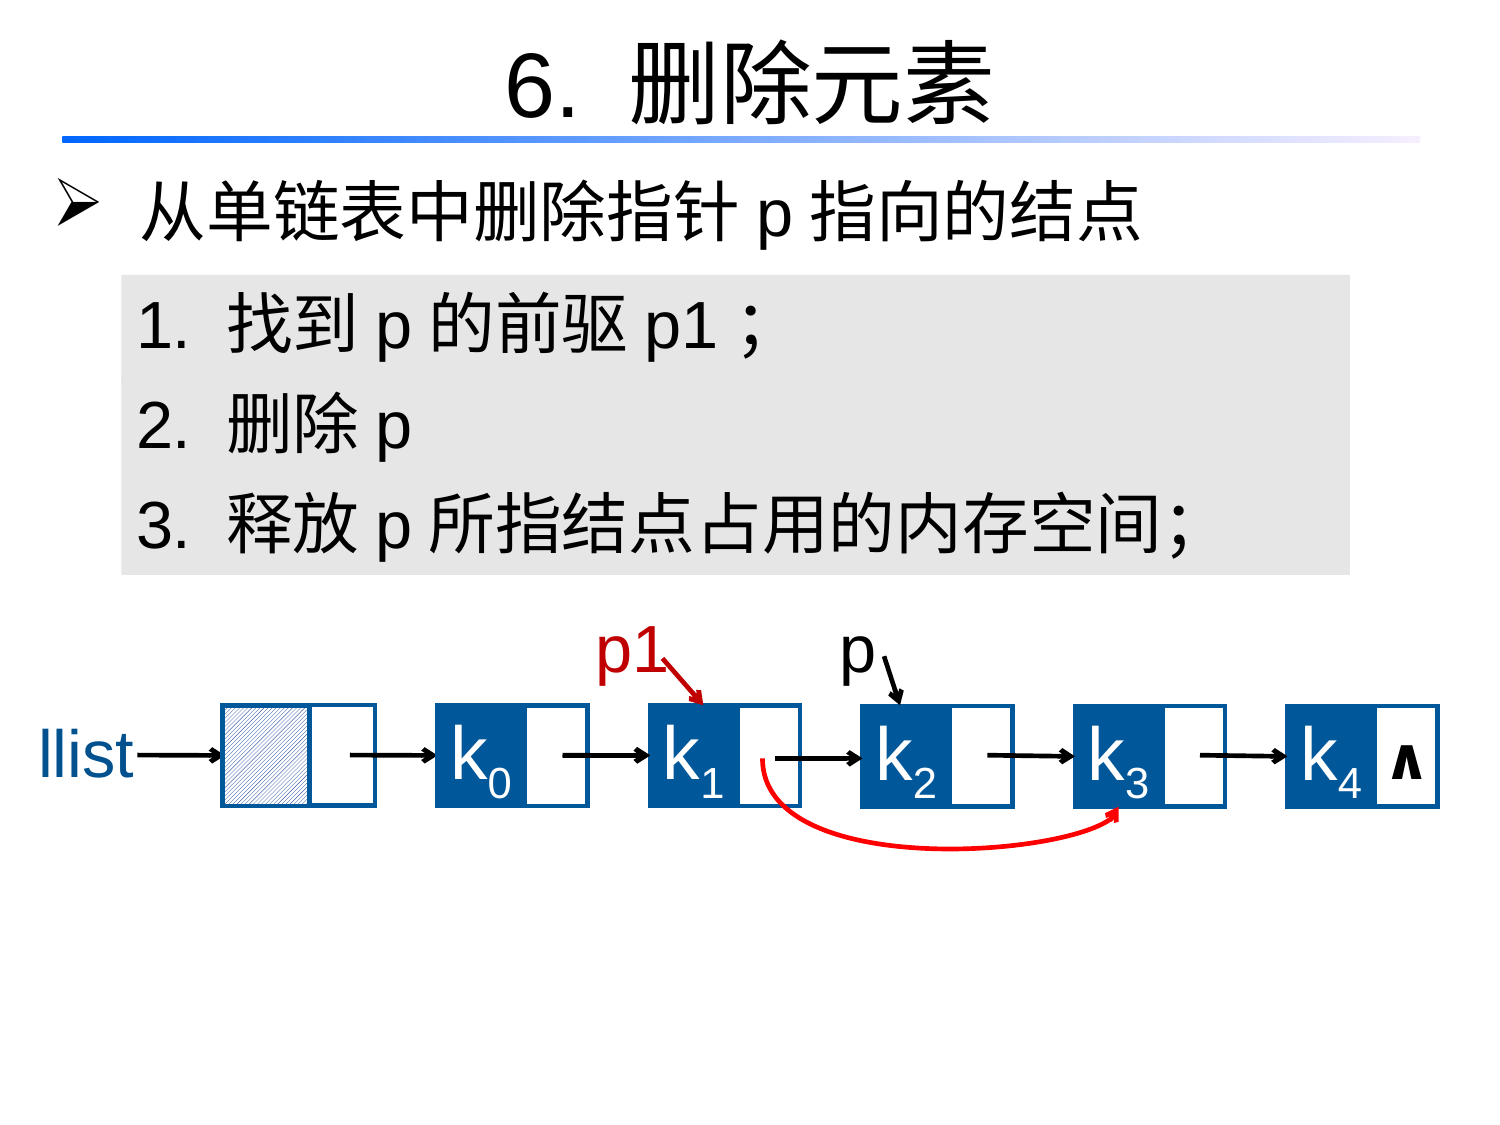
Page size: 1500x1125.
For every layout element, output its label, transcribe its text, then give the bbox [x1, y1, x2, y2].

text_box k1 [649, 705, 738, 806]
text_box p1 [578, 620, 688, 692]
title 6. 删除元素 [74, 0, 1426, 176]
text_box 从单链表中删除指针p指向的结点 [37, 162, 1388, 263]
text_box k3 [1074, 706, 1163, 807]
text_box [950, 706, 1013, 756]
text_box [883, 657, 901, 706]
text_box [1163, 706, 1225, 807]
text_box k4 [1287, 706, 1375, 807]
text_box ∧ [1375, 706, 1438, 807]
text_box k2 [862, 706, 950, 756]
text_box [222, 705, 310, 806]
text_box p [825, 620, 885, 692]
text_box llist [22, 705, 150, 806]
text_box 3. 释放p所指结点占用的内存空间； [121, 474, 1350, 575]
text_box [525, 705, 588, 806]
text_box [659, 661, 707, 703]
text_box 1. 找到p的前驱p1； [121, 274, 1350, 384]
text_box [738, 705, 800, 806]
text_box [762, 758, 1120, 808]
text_box [62, 136, 1421, 143]
text_box 2. 删除p [121, 384, 1350, 474]
text_box k0 [437, 705, 525, 806]
text_box [310, 705, 375, 806]
